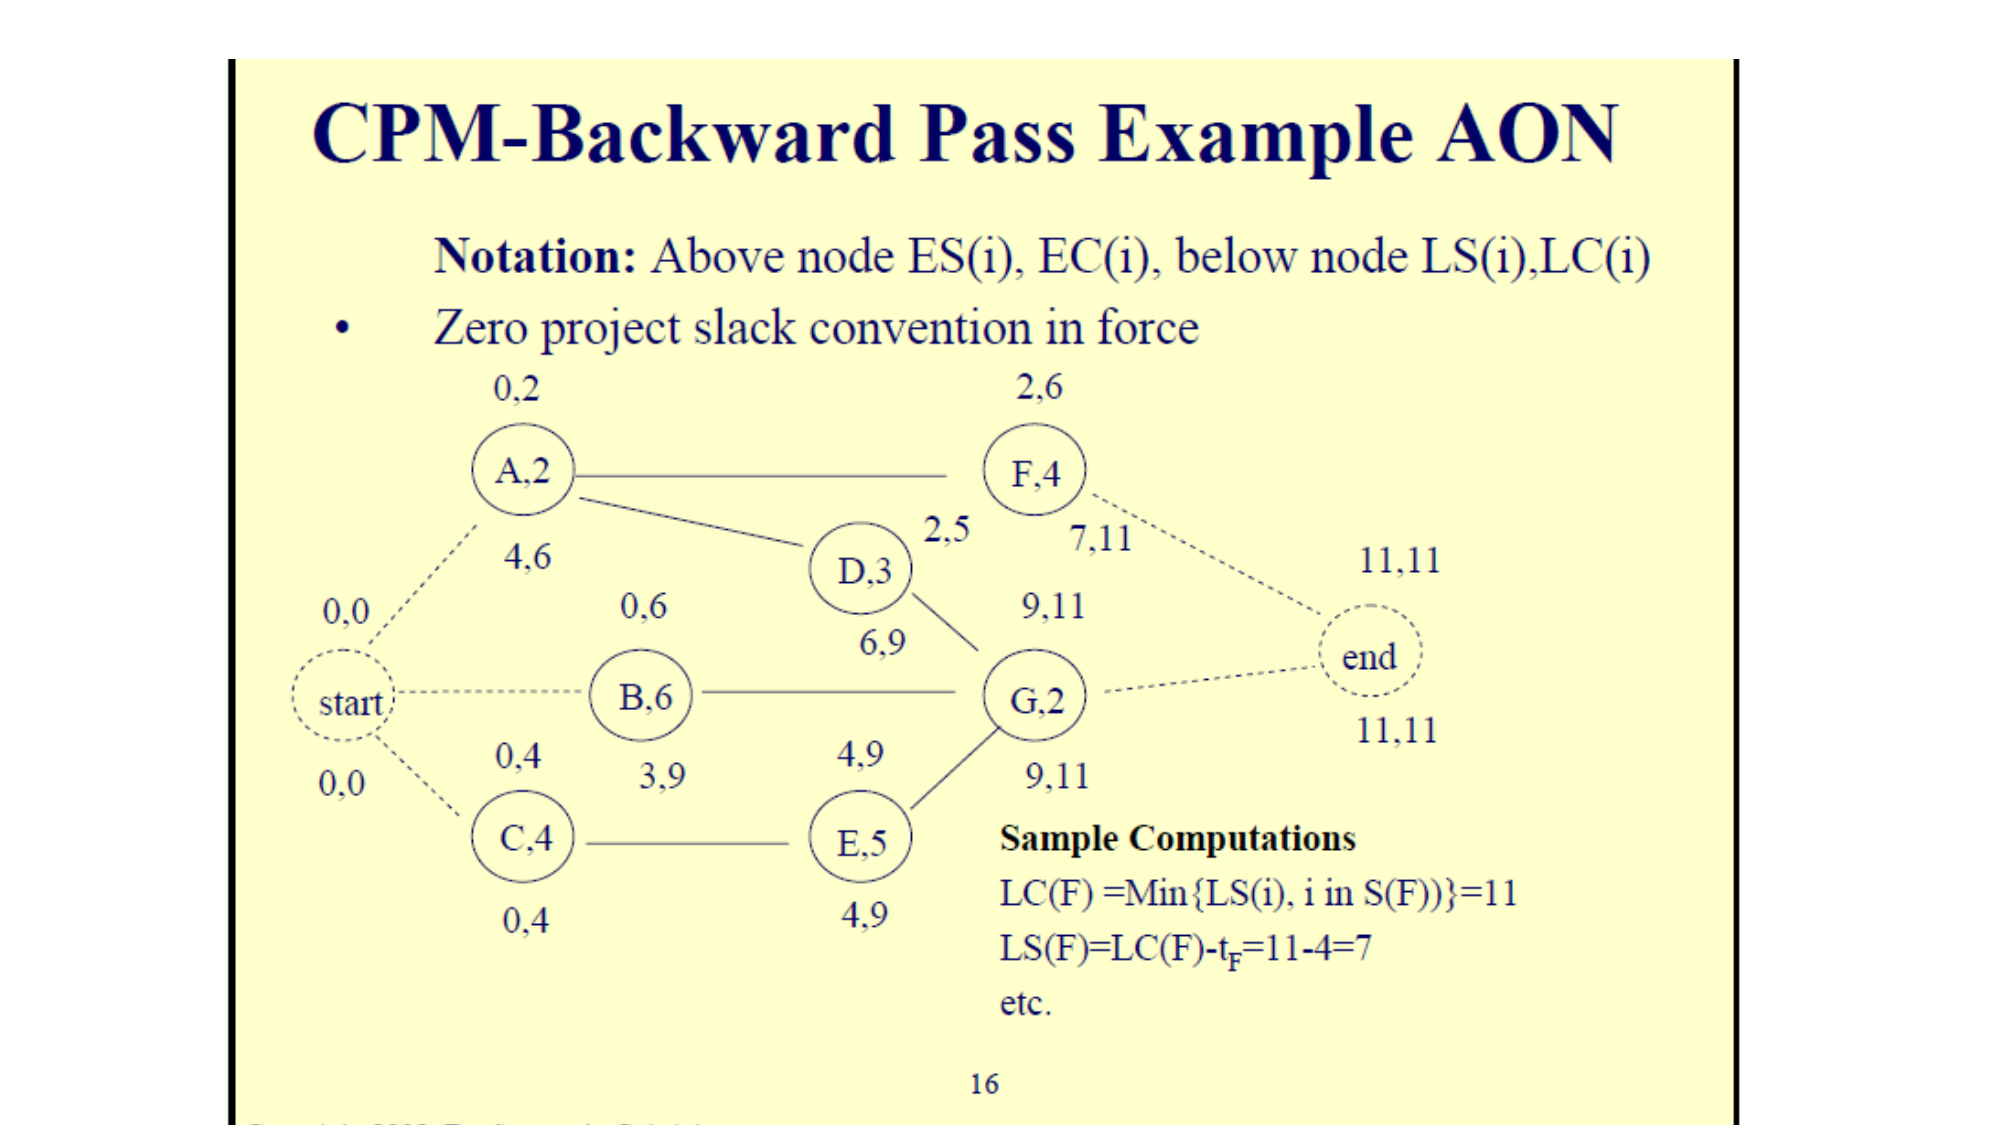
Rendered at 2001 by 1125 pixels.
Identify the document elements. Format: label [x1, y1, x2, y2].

list [0, 59, 1873, 1125]
